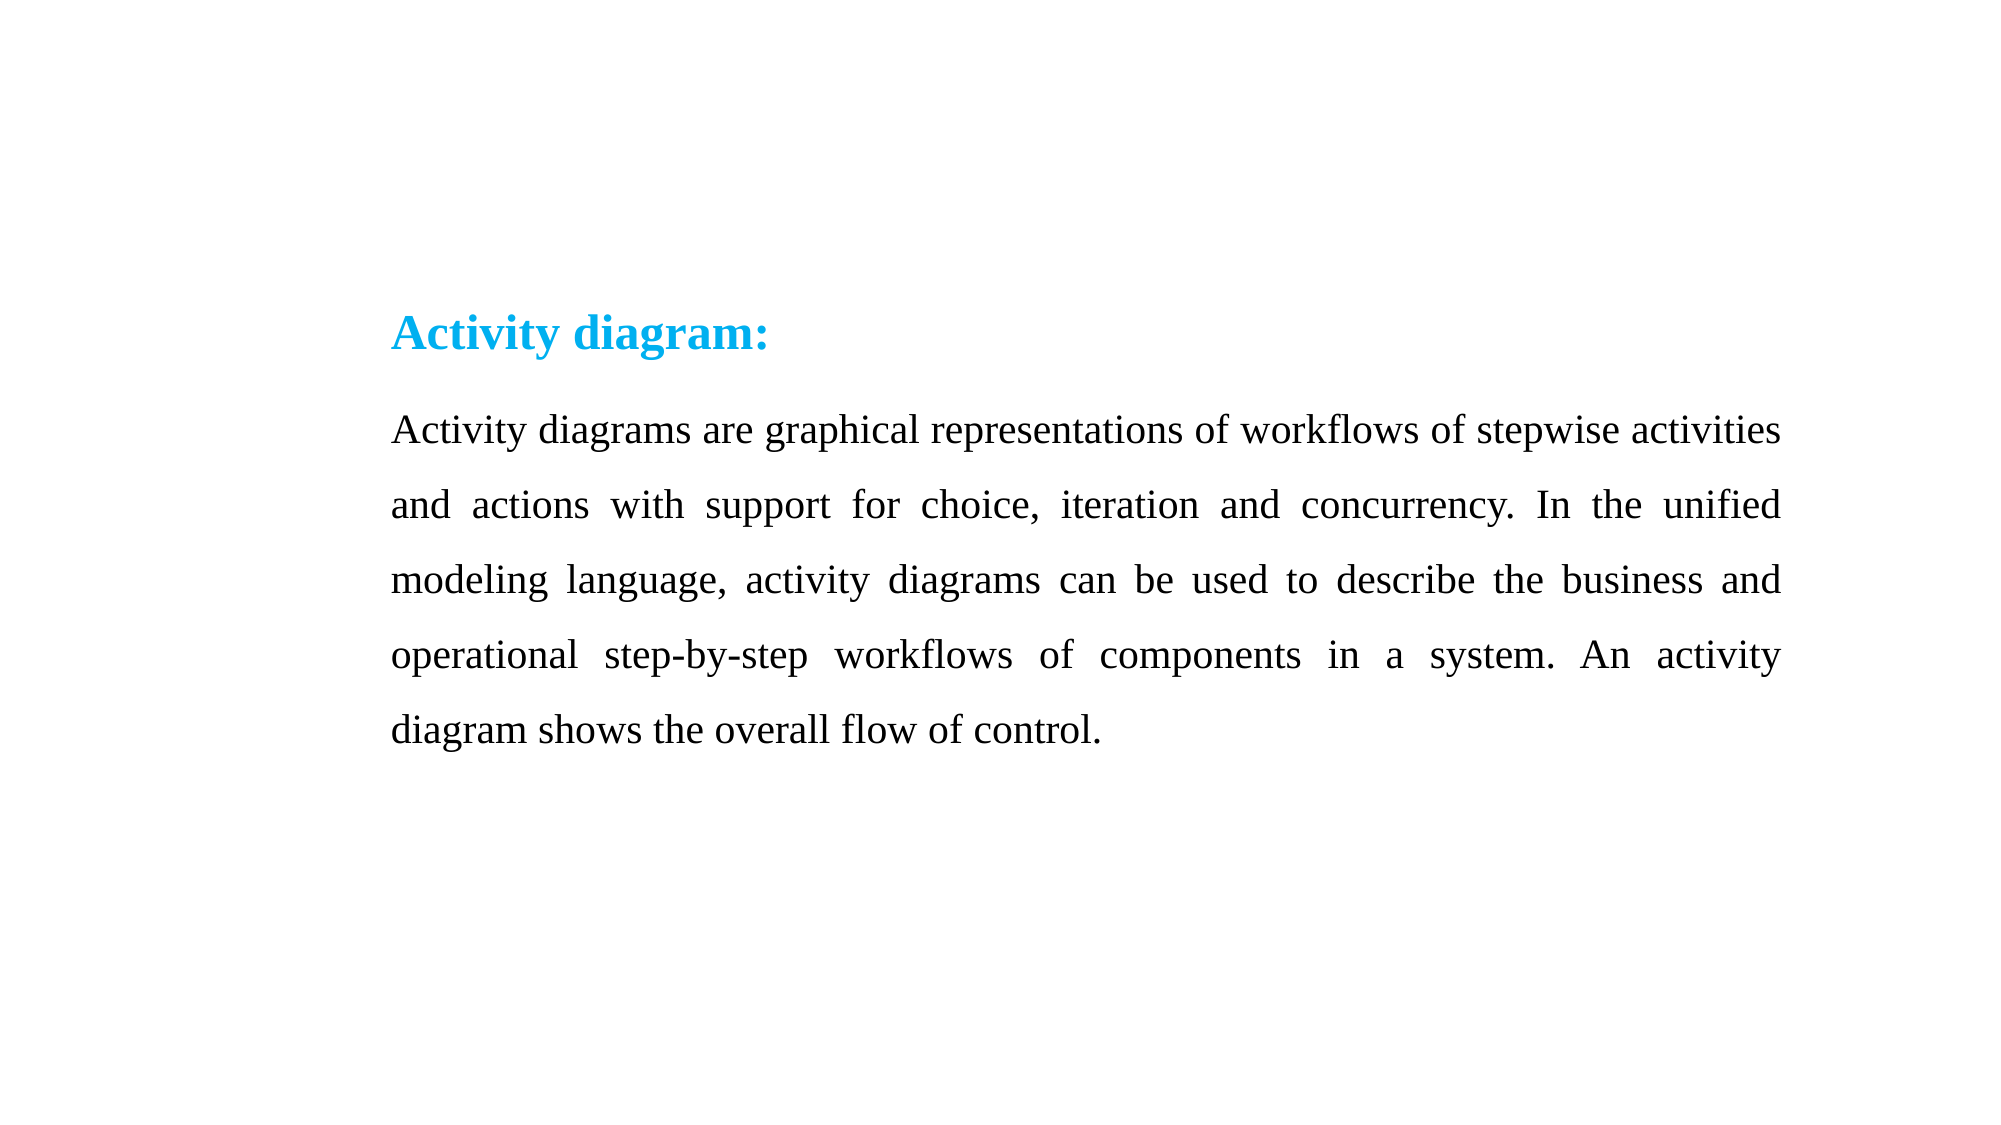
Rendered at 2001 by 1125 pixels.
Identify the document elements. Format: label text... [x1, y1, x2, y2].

text_box Activity diagram: Activity diagrams are graphical representations of workflows of stepwise activities and actions with support for choice, iteration and concurrency. In the unified modeling language, activity diagrams can be used to describe the business and operational step-by-step workflows of components in a system. An activity diagram shows the overall flow of control. [376, 262, 1798, 759]
